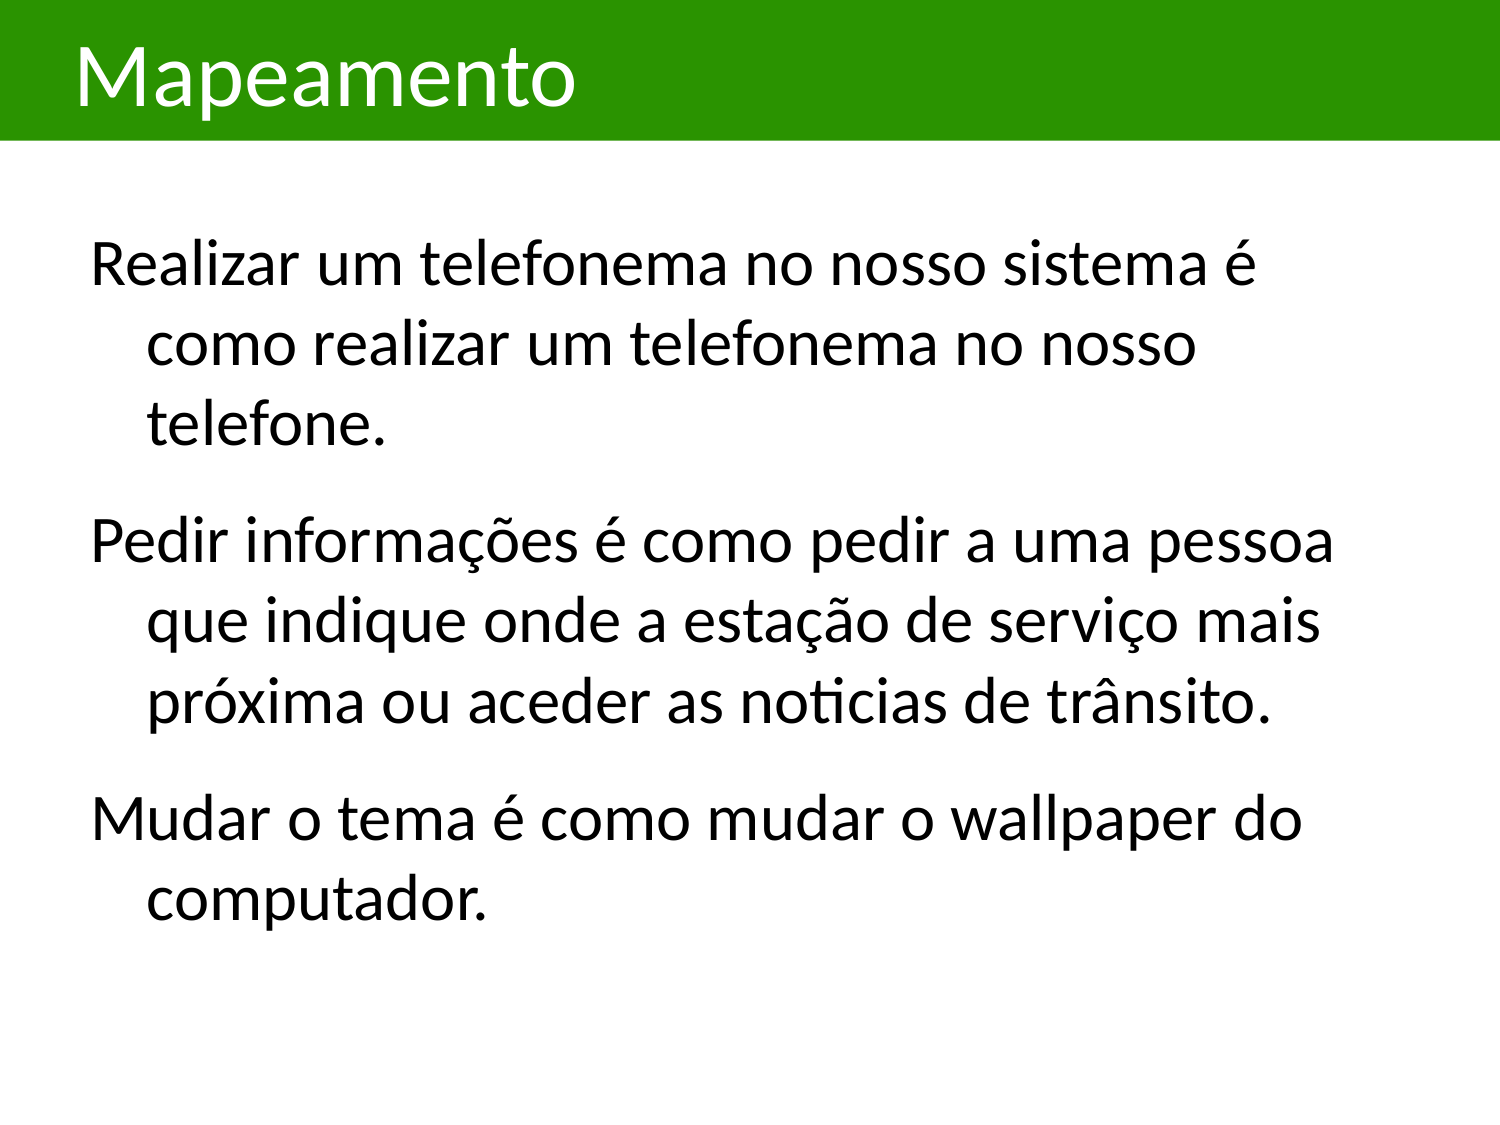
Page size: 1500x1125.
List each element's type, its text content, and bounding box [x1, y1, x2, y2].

title Mapeamento [0, 0, 1500, 141]
list Realizar um telefonema no nosso sistema é como realizar um telefonema no nosso telefone. Pedir informações é como pedir a uma pessoa que indique onde a estação de serviço mais próxima ou aceder as noticias de trânsito. Mudar o tema é como mudar o wallpaper do computador. [75, 210, 1425, 1067]
